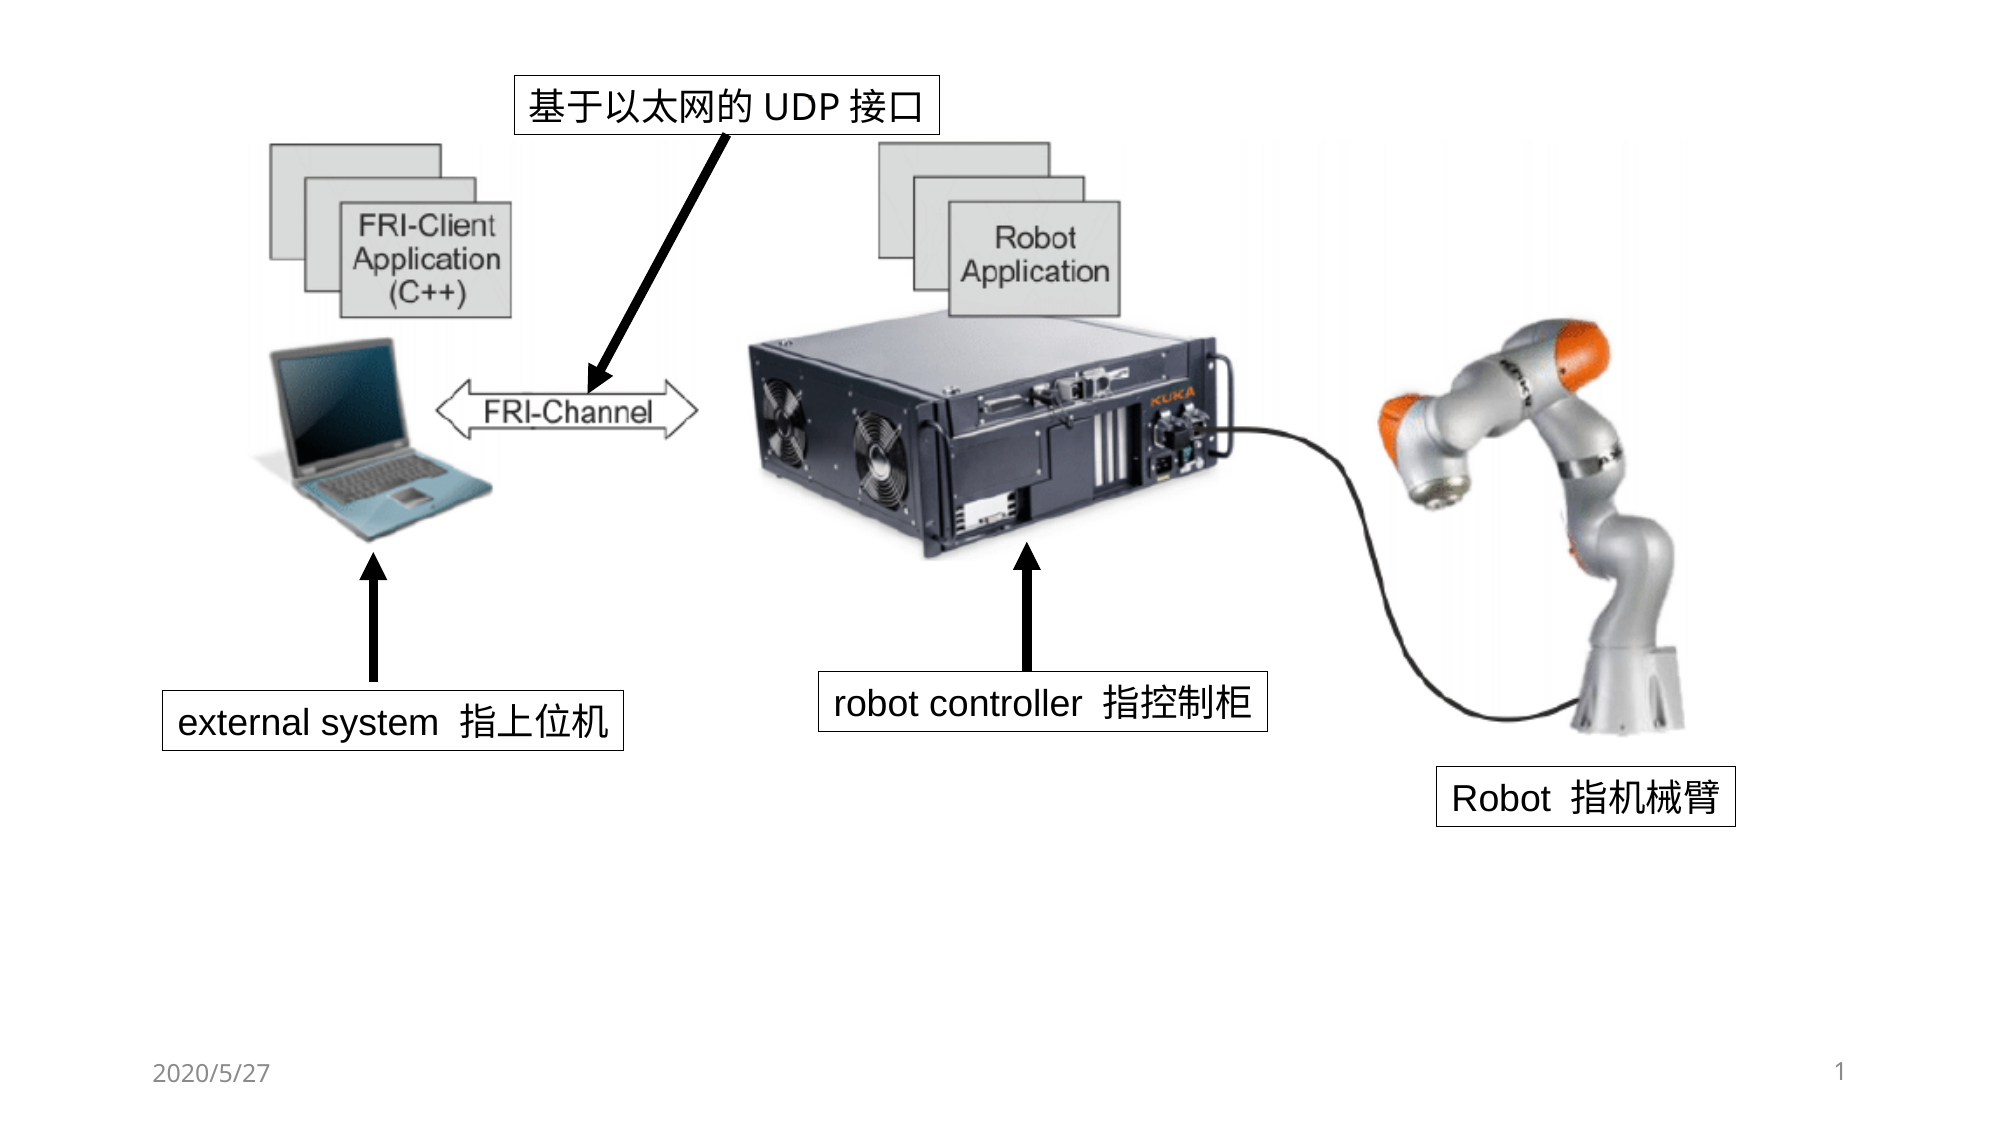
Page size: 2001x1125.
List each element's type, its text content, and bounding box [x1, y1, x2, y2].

text_box 基于以太网的UDP接口 [514, 75, 940, 95]
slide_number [137, 1042, 588, 1103]
slide_number 1 [1412, 1042, 1863, 1103]
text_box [164, 95, 1767, 828]
